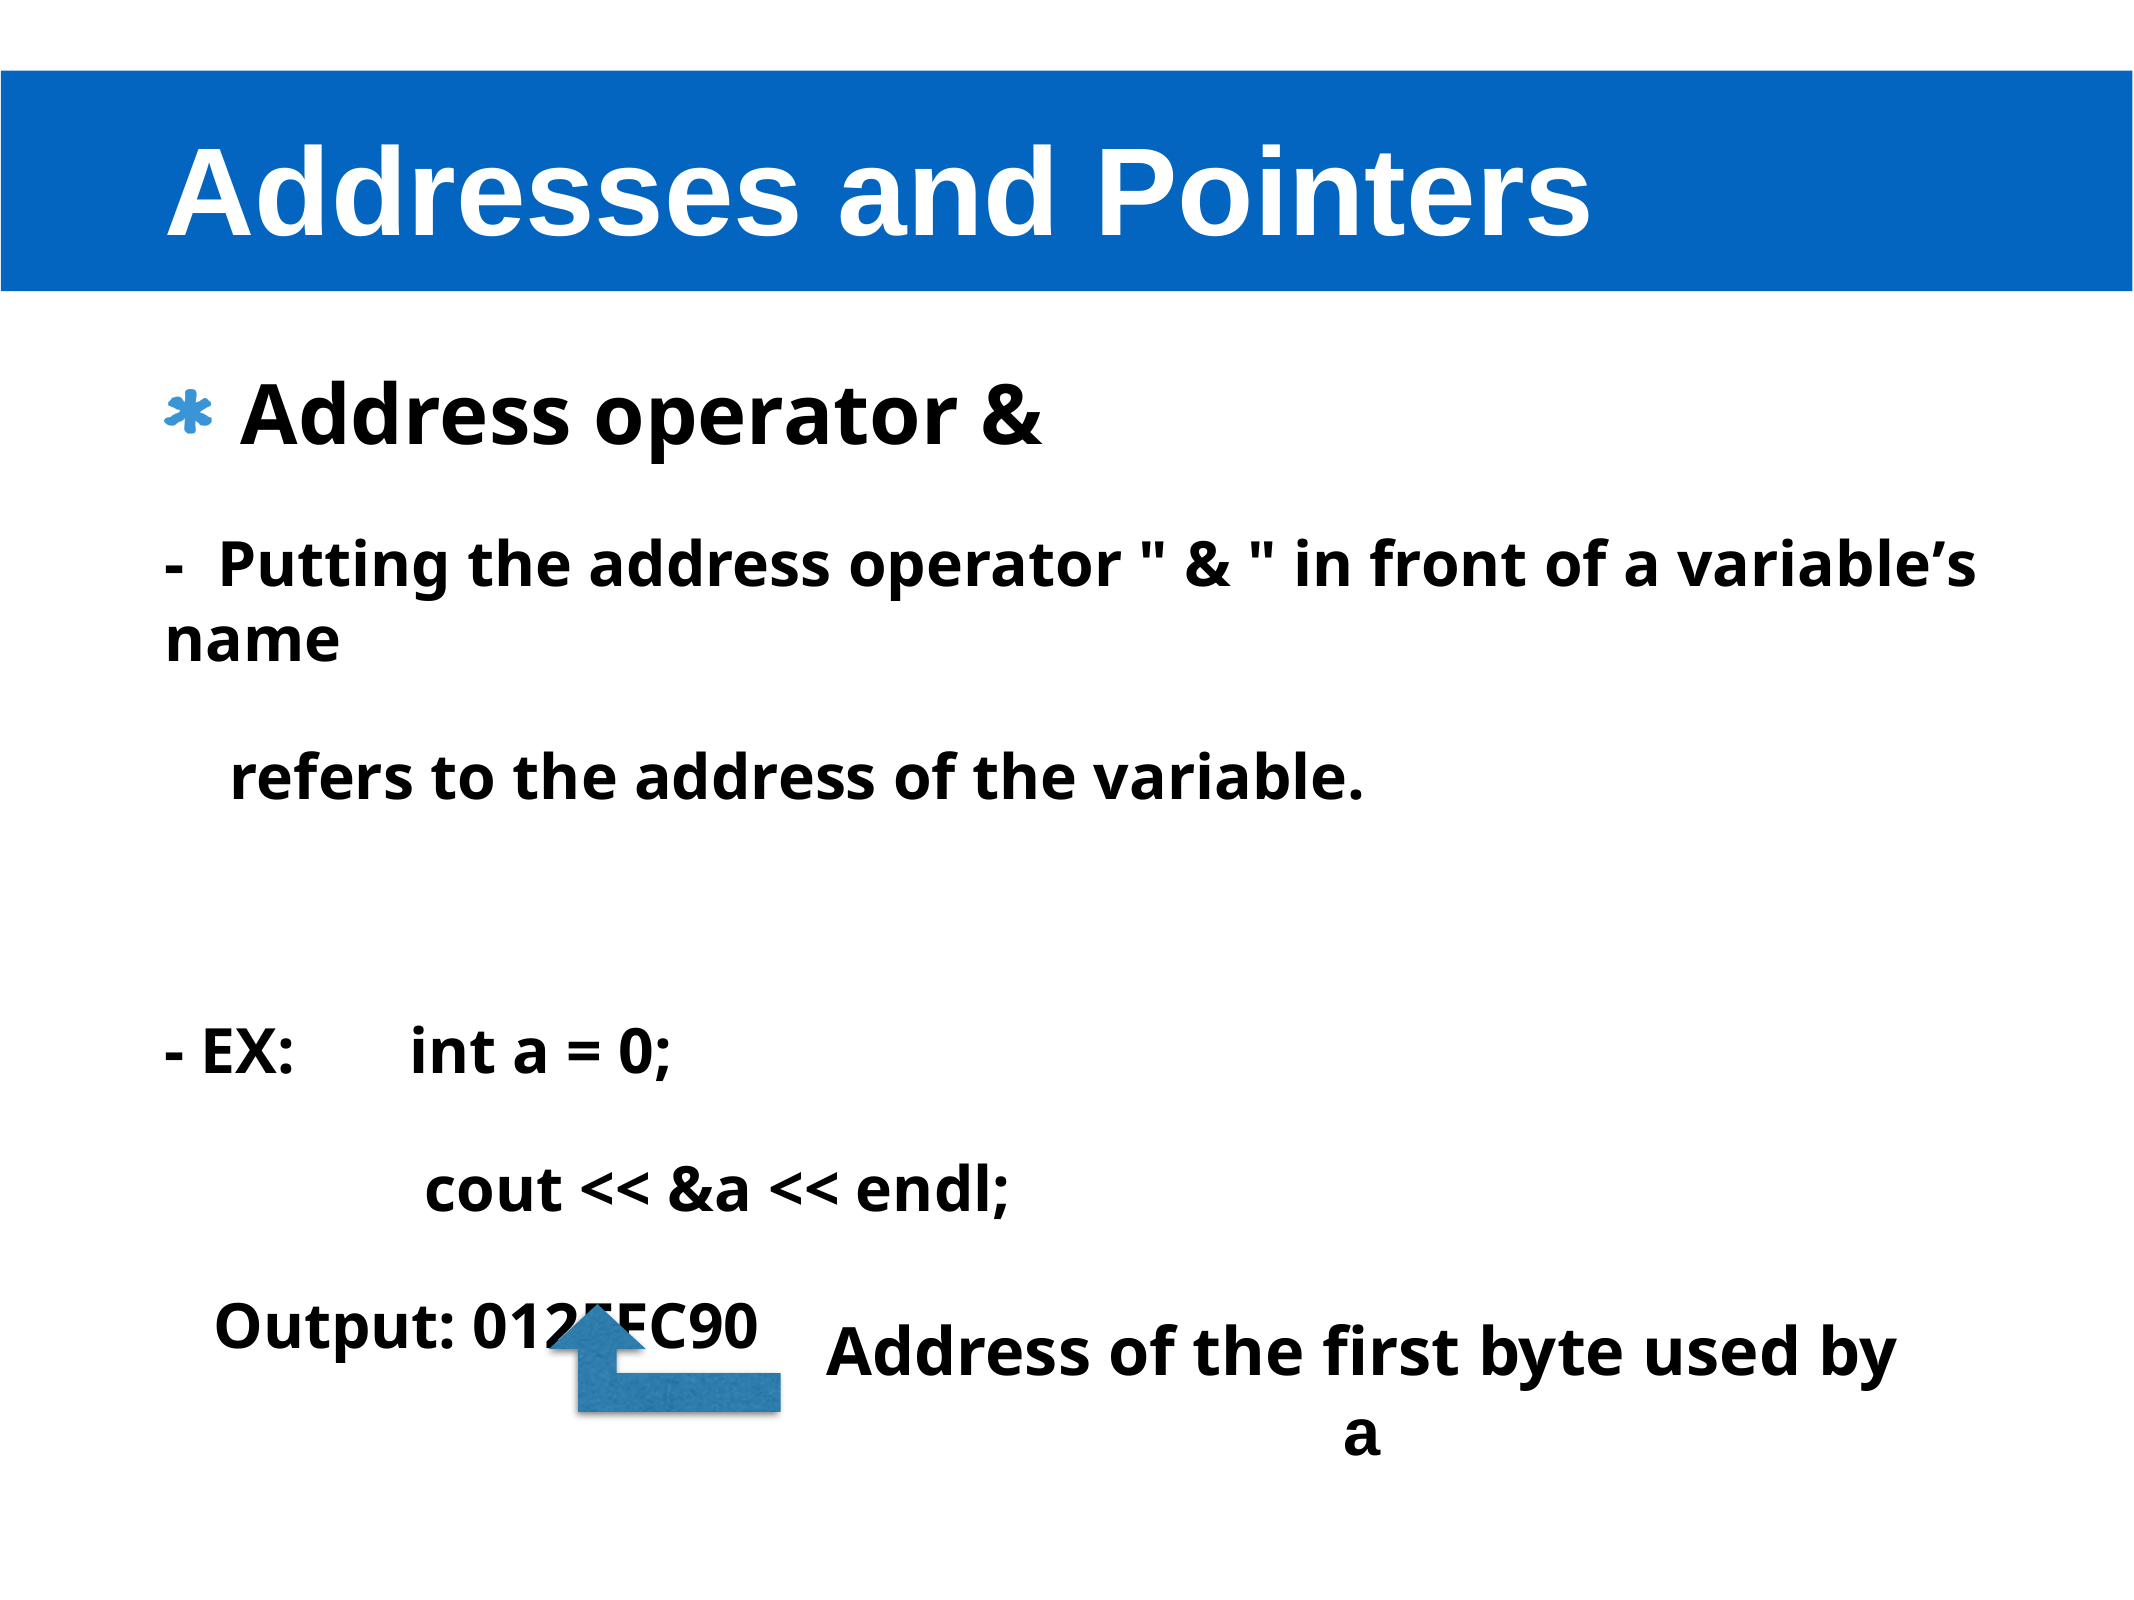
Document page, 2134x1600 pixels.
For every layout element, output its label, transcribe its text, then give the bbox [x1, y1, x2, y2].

text_box [0, 70, 155, 292]
text_box [548, 1304, 781, 1412]
title Addresses and Pointers [155, 7, 1978, 363]
text_box [1978, 70, 2133, 292]
picture [164, 389, 212, 434]
text_box Address operator & - Putting the address operator " & " in front of a variable’s name refers to the address of the variable. - EX: int a = 0; cout << &a << endl; Output: 012FFC90 [156, 353, 2088, 1571]
text_box Address of the first byte used by a [801, 1300, 1923, 1477]
